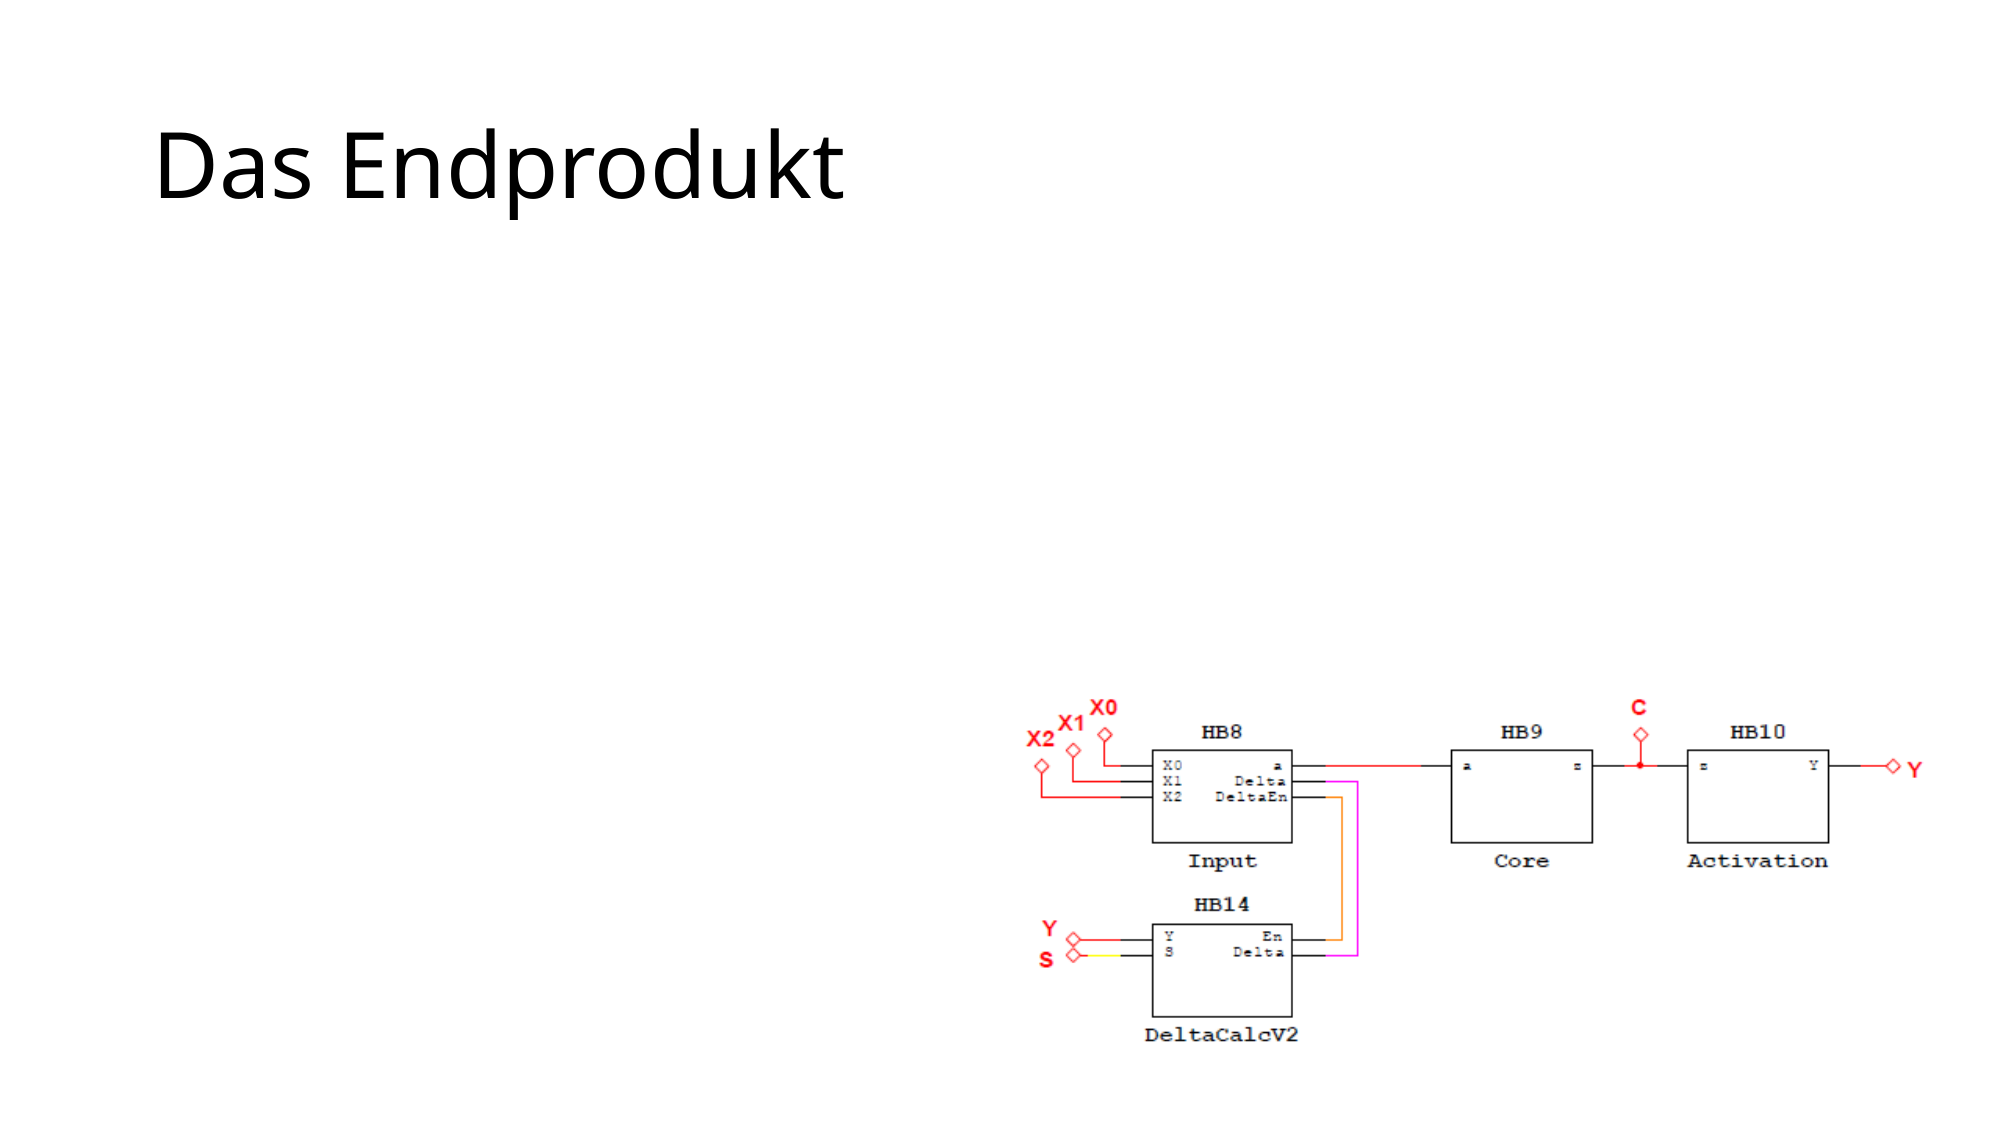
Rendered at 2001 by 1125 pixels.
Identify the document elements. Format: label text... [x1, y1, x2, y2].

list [1013, 687, 1936, 1054]
title Das Endprodukt [137, 59, 1863, 278]
